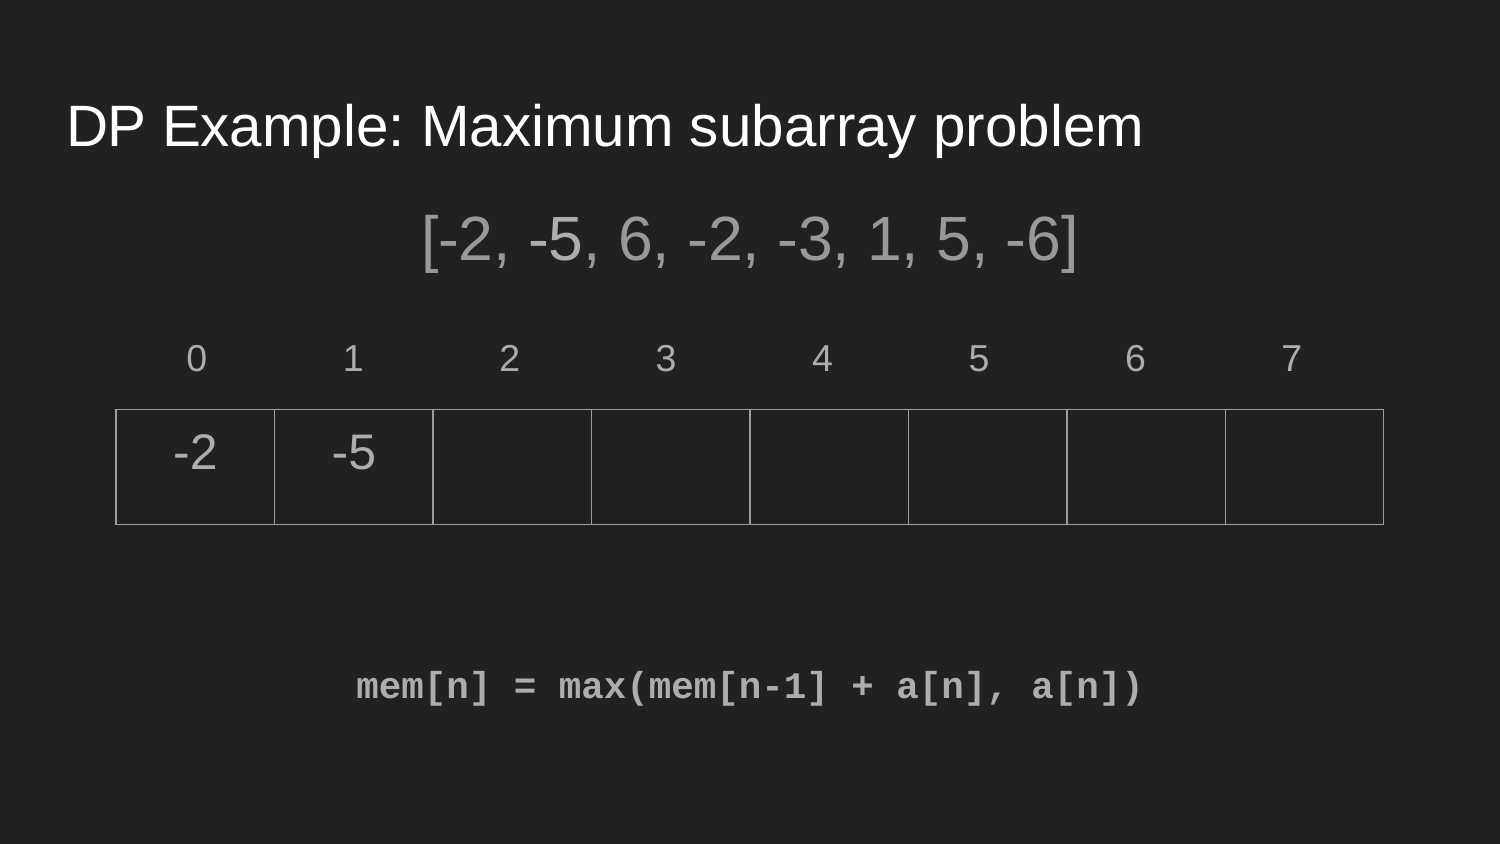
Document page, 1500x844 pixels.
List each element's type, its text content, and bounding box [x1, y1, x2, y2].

text_box 6 [1109, 319, 1162, 400]
table_header [1068, 410, 1225, 524]
text_box 2 [484, 319, 536, 400]
text_box 5 [953, 319, 1005, 400]
text_box 7 [1266, 319, 1318, 400]
table_header [434, 410, 591, 524]
table_header -2 [117, 410, 274, 524]
table_header [909, 410, 1066, 524]
title DP Example: Maximum subarray problem [51, 72, 1449, 167]
table_header [751, 410, 908, 524]
table_header [592, 410, 749, 524]
text_box [-2, -5, 6, -2, -3, 1, 5, -6] [258, 182, 1242, 298]
text_box mem[n] = max(mem[n-1] + a[n], a[n]) [258, 646, 1242, 761]
text_box 4 [797, 319, 849, 400]
text_box 1 [327, 319, 380, 400]
table_header [1226, 410, 1383, 524]
text_box 0 [171, 319, 223, 400]
table_header -5 [275, 410, 432, 524]
text_box 3 [640, 319, 692, 400]
